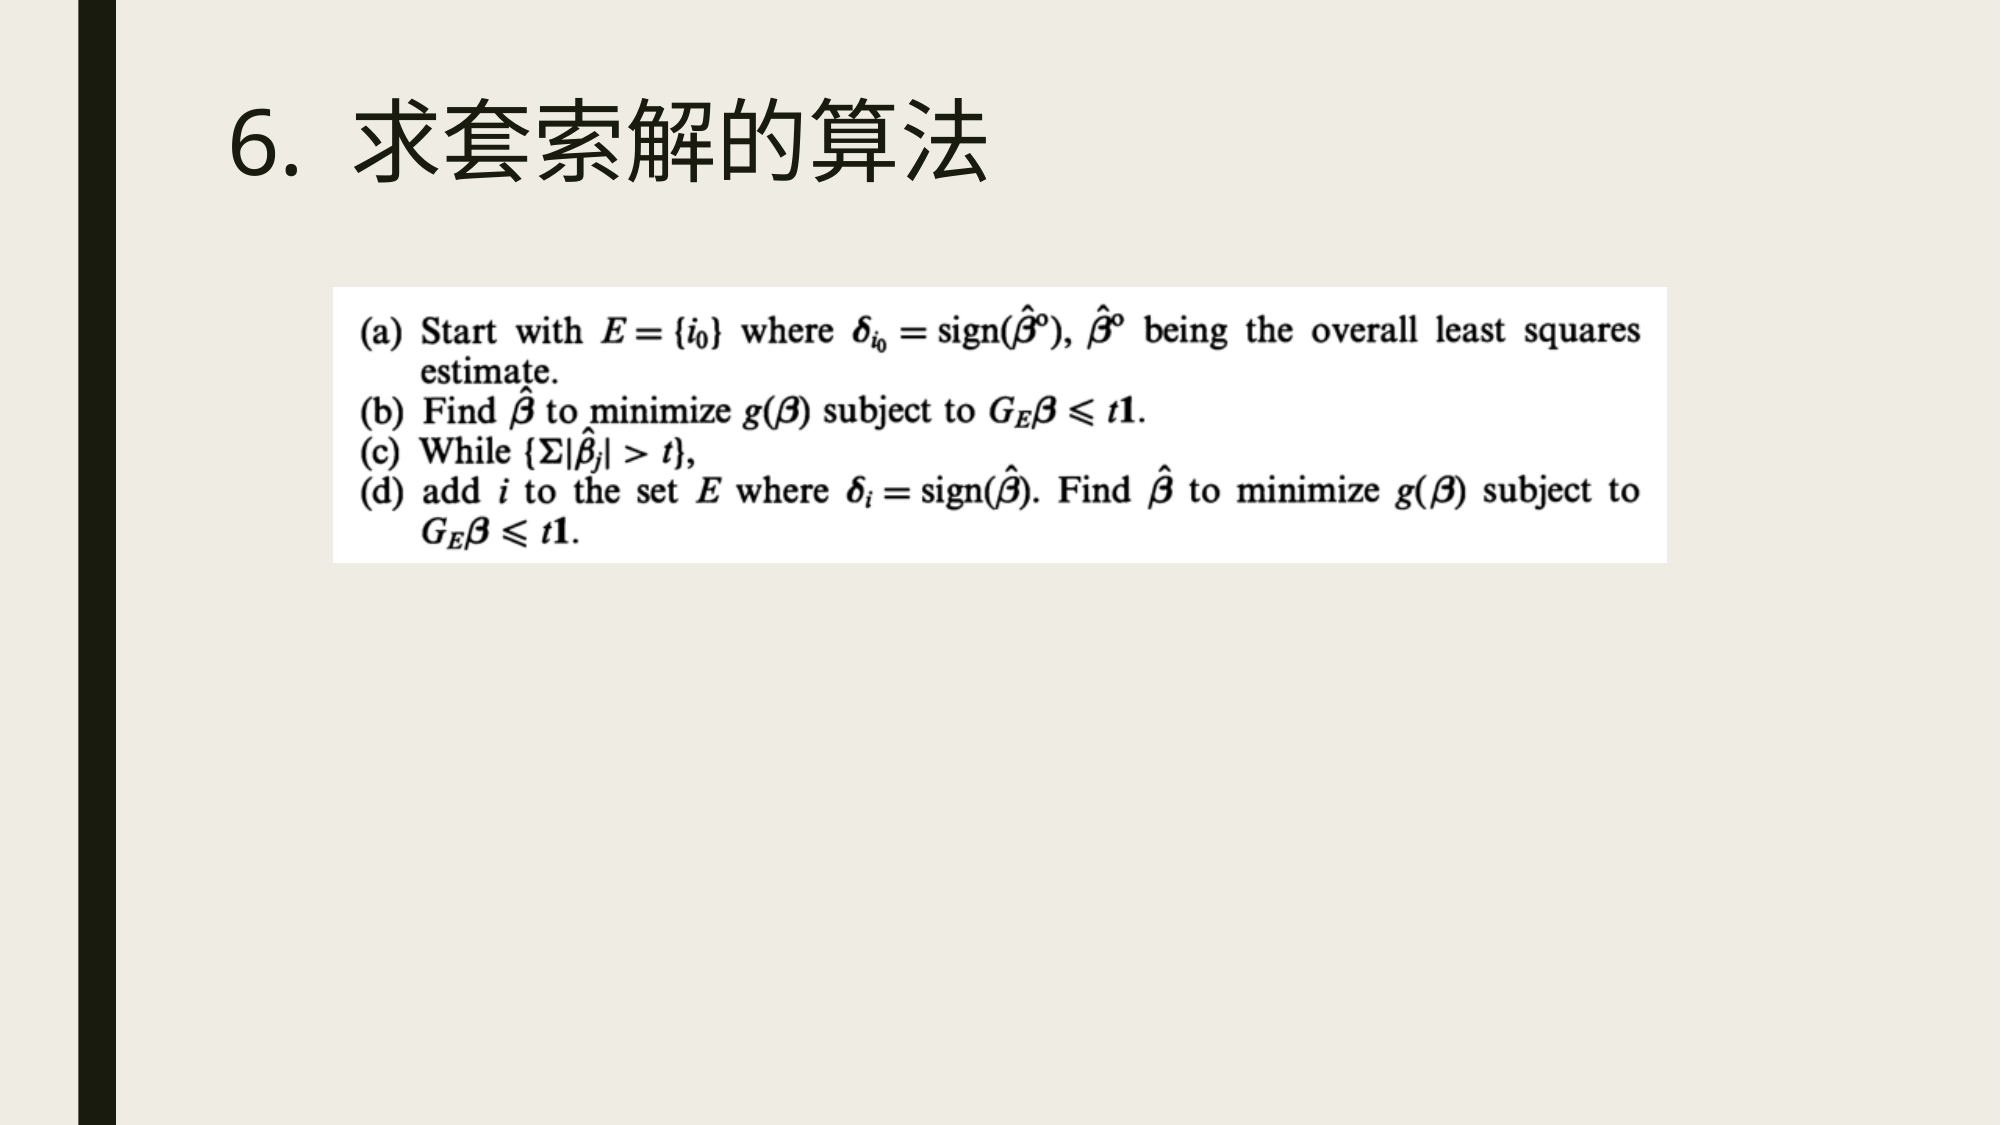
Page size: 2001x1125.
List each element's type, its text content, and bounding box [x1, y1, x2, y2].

picture [333, 287, 1667, 563]
title 6. 求套索解的算法 [212, 89, 1788, 334]
